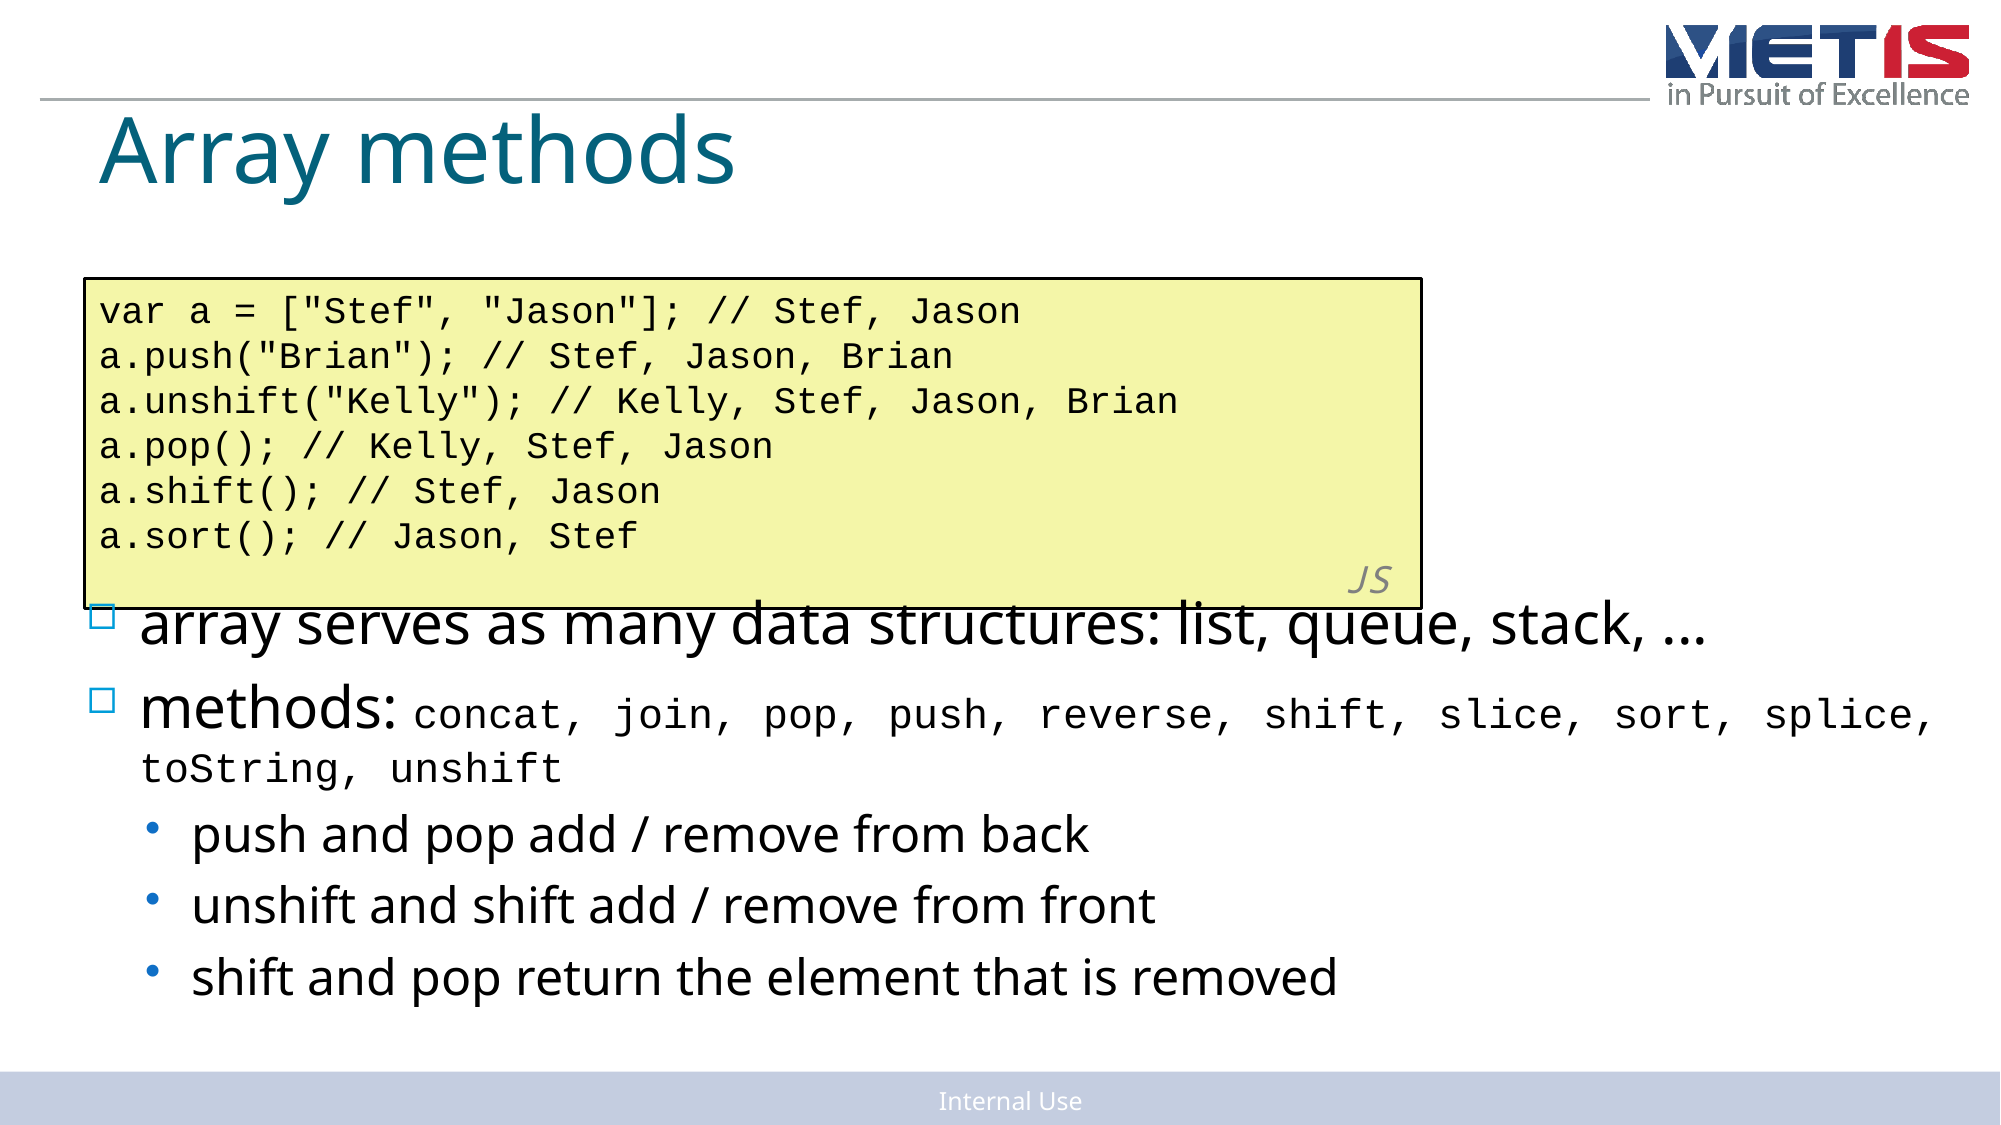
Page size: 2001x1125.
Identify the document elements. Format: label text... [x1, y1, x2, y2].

text_box array serves as many data structures: list, queue, stack, ... methods: concat, join, pop, push, reverse, shift, slice, sort, splice, toString, unshift push and pop add / remove from back unshift and shift add / remove from front shift and pop return the element that is removed [71, 578, 1979, 779]
picture [1666, 25, 1969, 105]
text_box var a = ["Stef", "Jason"]; // Stef, Jason a.push("Brian"); // Stef, Jason, Brian a.unshift("Kelly"); // Kelly, Stef, Jason, Brian a.pop(); // Kelly, Stef, Jason a.shift(); // Stef, Jason a.sort(); // Jason, Stef JS [84, 278, 1422, 578]
text_box Array methods [84, 66, 1423, 229]
